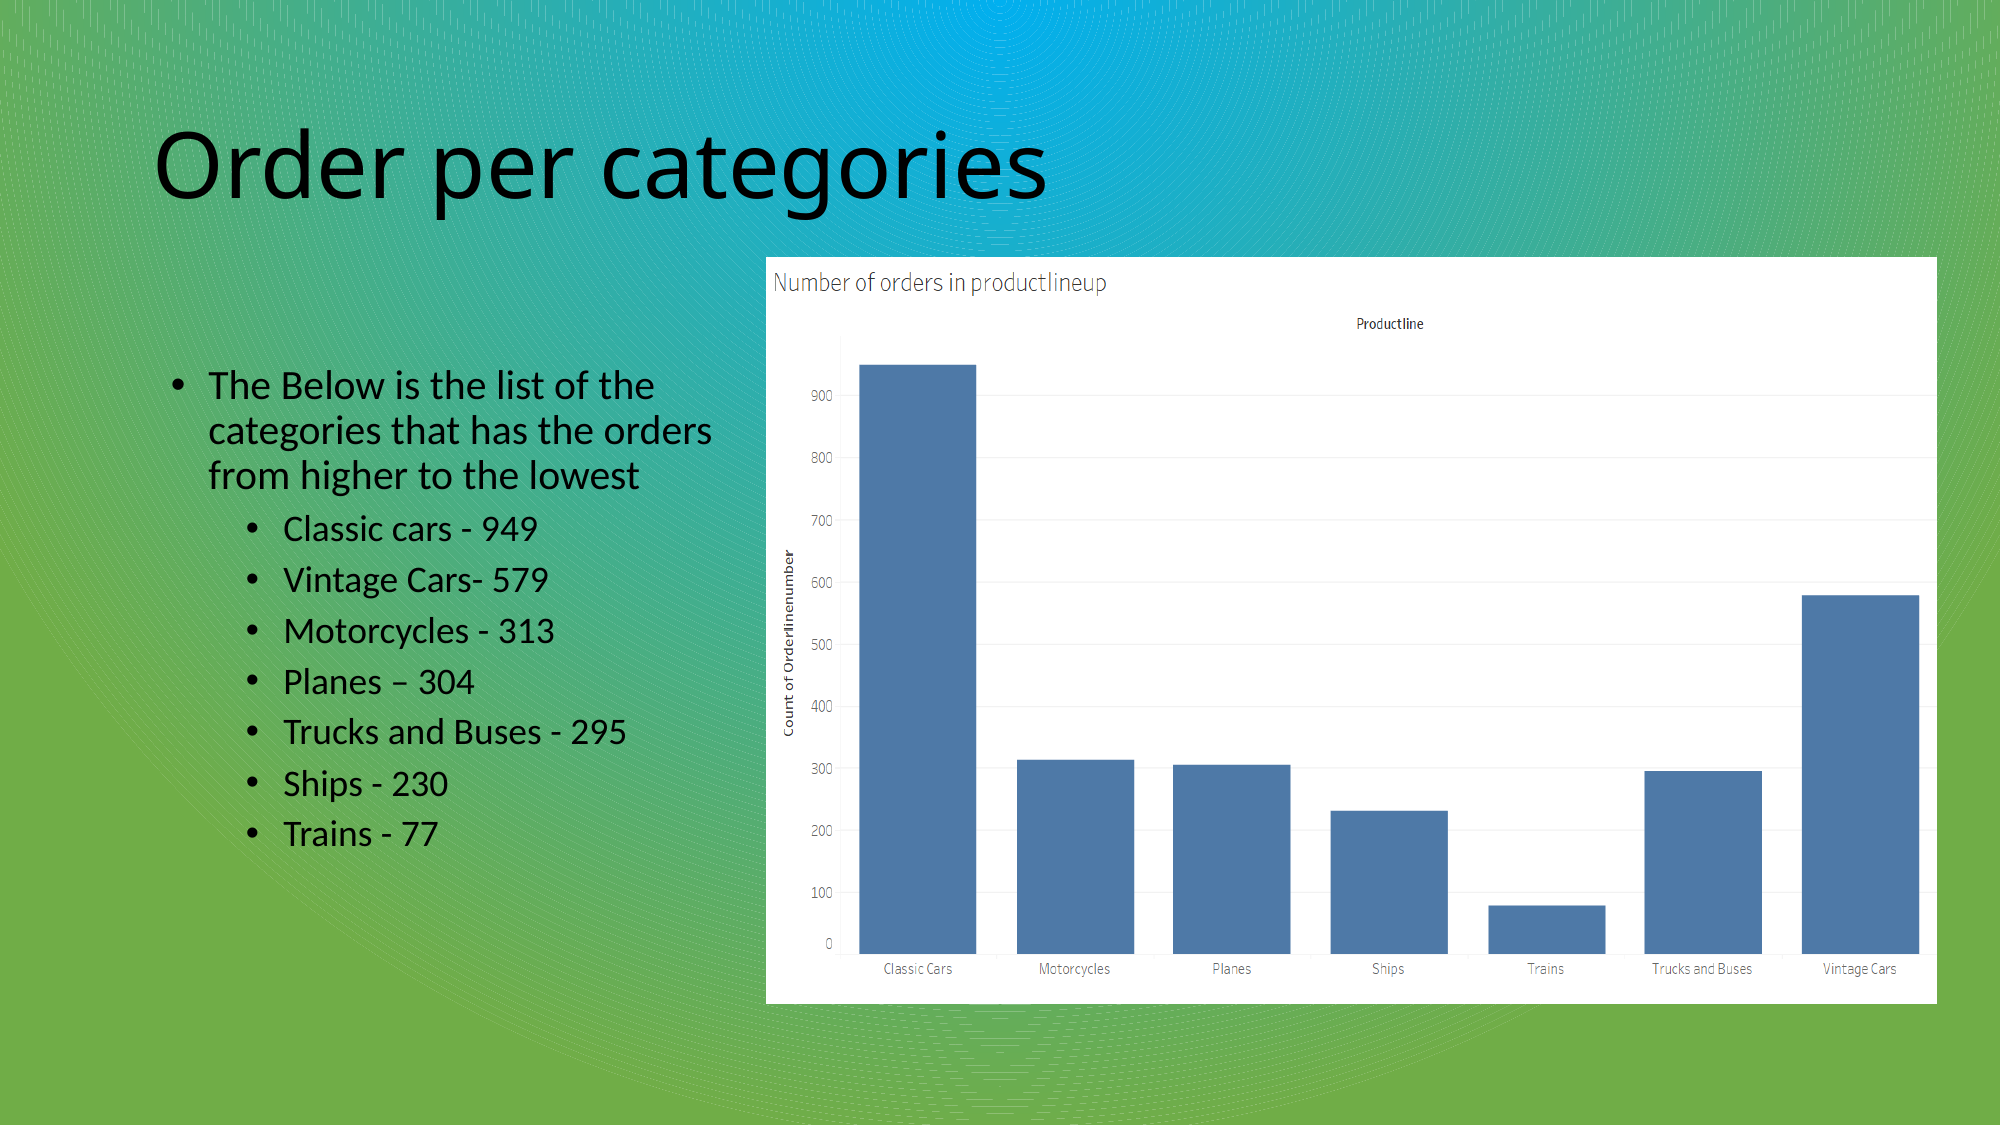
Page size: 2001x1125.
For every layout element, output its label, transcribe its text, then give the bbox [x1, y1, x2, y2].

list The Below is the list of the categories that has the orders from higher to the lowest Classic cars - 949 Vintage Cars- 579 Motorcycles - 313 Planes – 304 Trucks and Buses - 295 Ships - 230 Trains - 77 [155, 356, 766, 905]
title Order per categories [137, 59, 1863, 278]
picture [766, 257, 1937, 1004]
